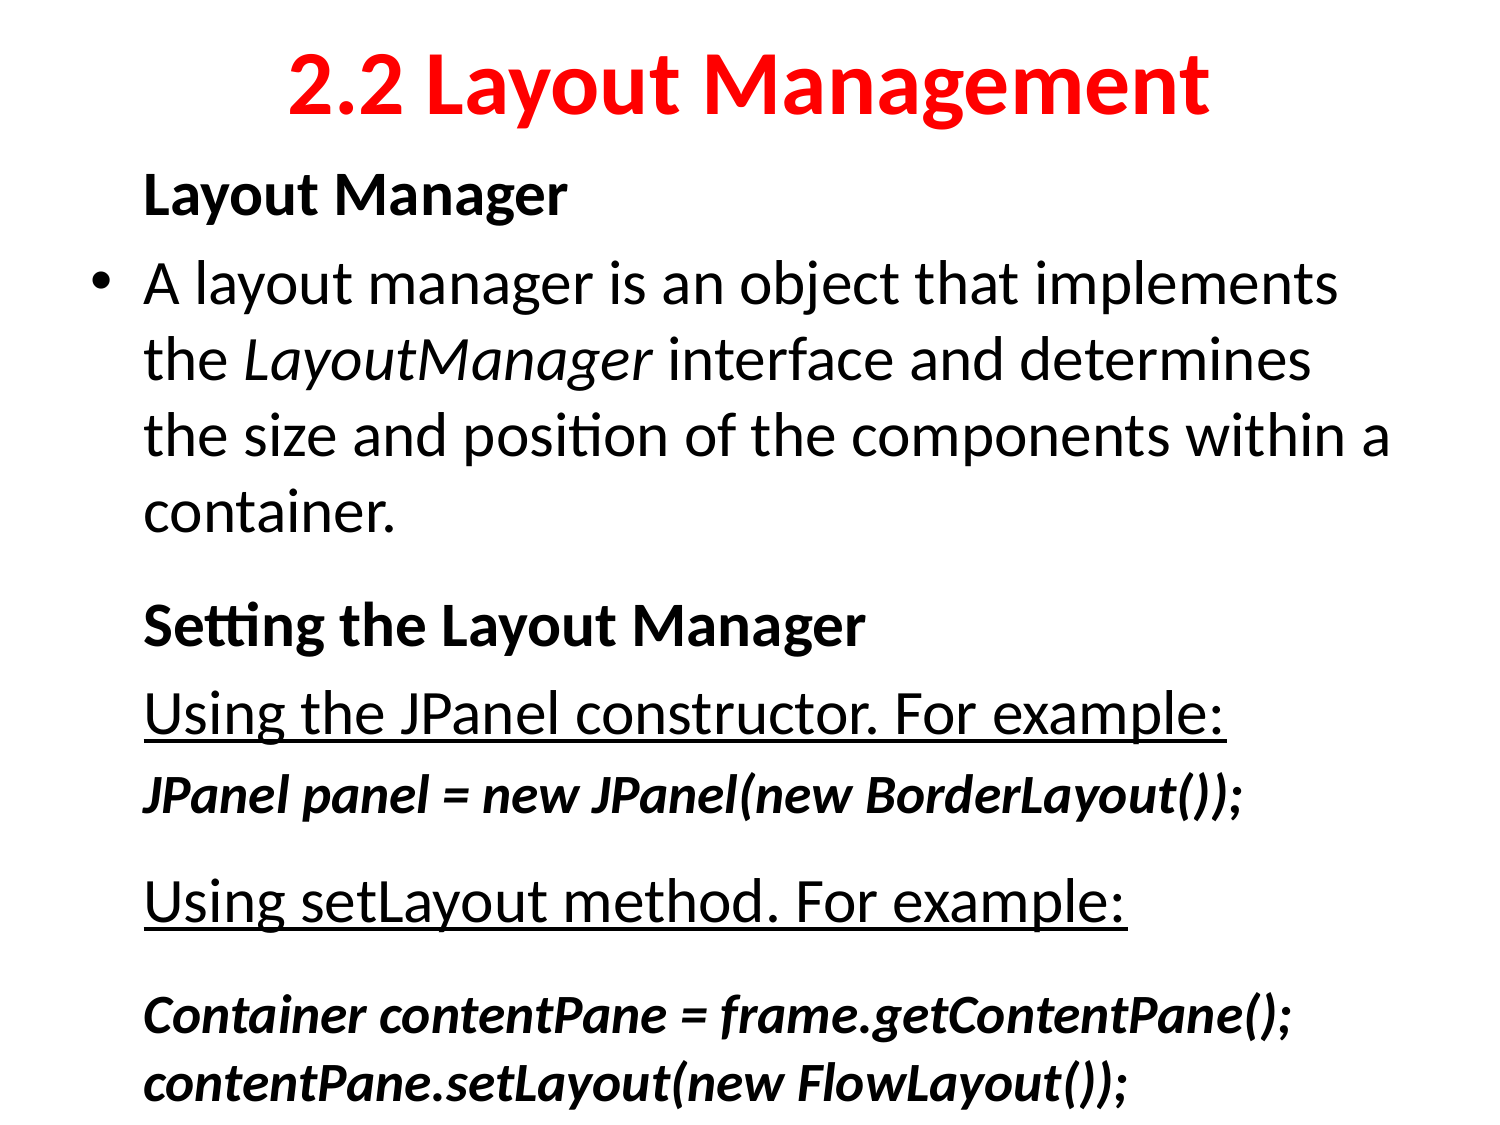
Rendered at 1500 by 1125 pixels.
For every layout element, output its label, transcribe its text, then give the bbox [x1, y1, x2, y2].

title 2.2 Layout Management [75, 12, 1425, 143]
list Layout Manager A layout manager is an object that implements the LayoutManager interface and determines the size and position of the components within a container. Setting the Layout Manager Using the JPanel constructor. For example: JPanel panel = new JPanel(new BorderLayout()); Using setLayout method. For example: Container contentPane = frame.getContentPane(); contentPane.setLayout(new FlowLayout()); [75, 145, 1425, 1125]
